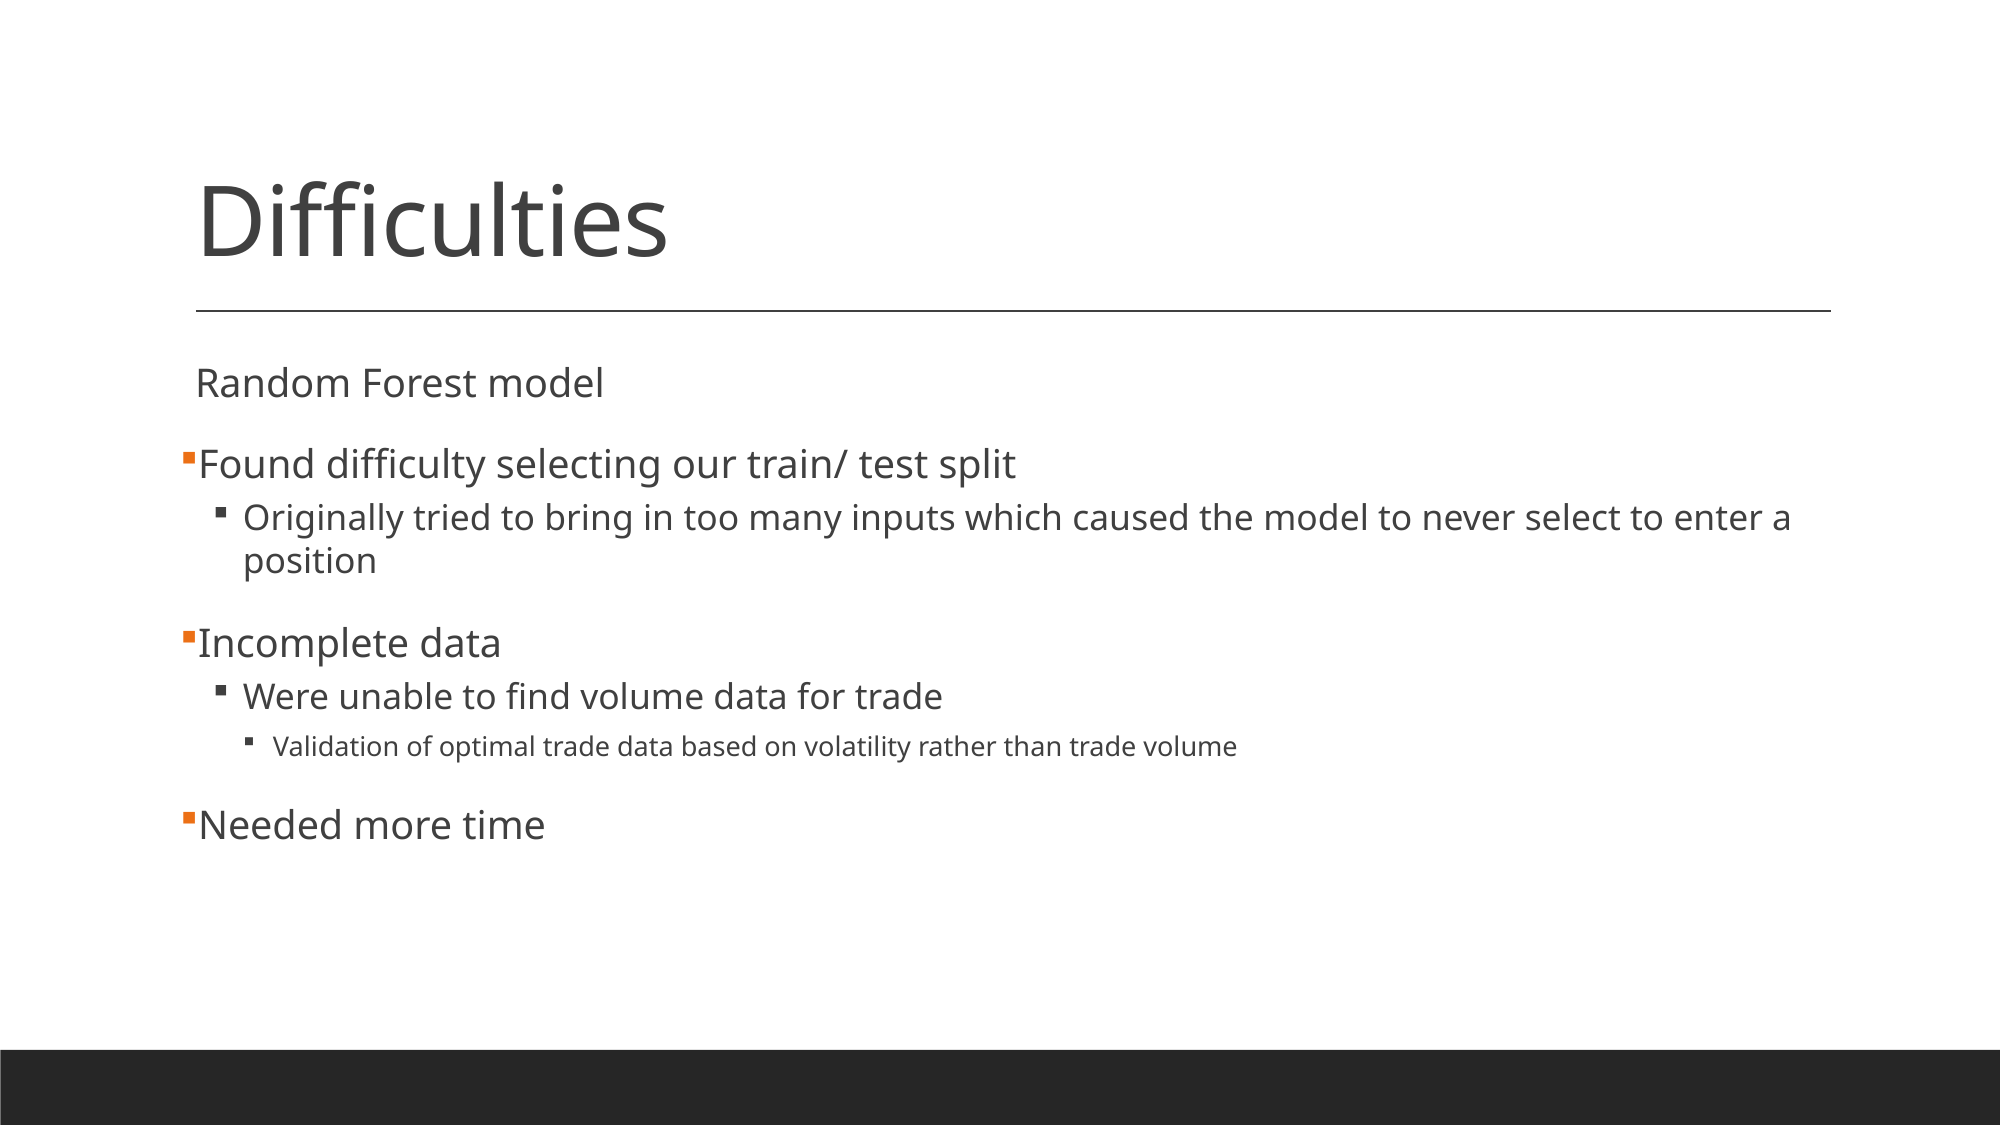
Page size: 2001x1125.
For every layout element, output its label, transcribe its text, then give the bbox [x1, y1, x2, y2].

list Random Forest model Found difficulty selecting our train/ test split Originally tried to bring in too many inputs which caused the model to never select to enter a position Incomplete data Were unable to find volume data for trade Validation of optimal trade data based on volatility rather than trade volume Needed more time [180, 345, 1830, 963]
title Difficulties [180, 47, 1830, 285]
